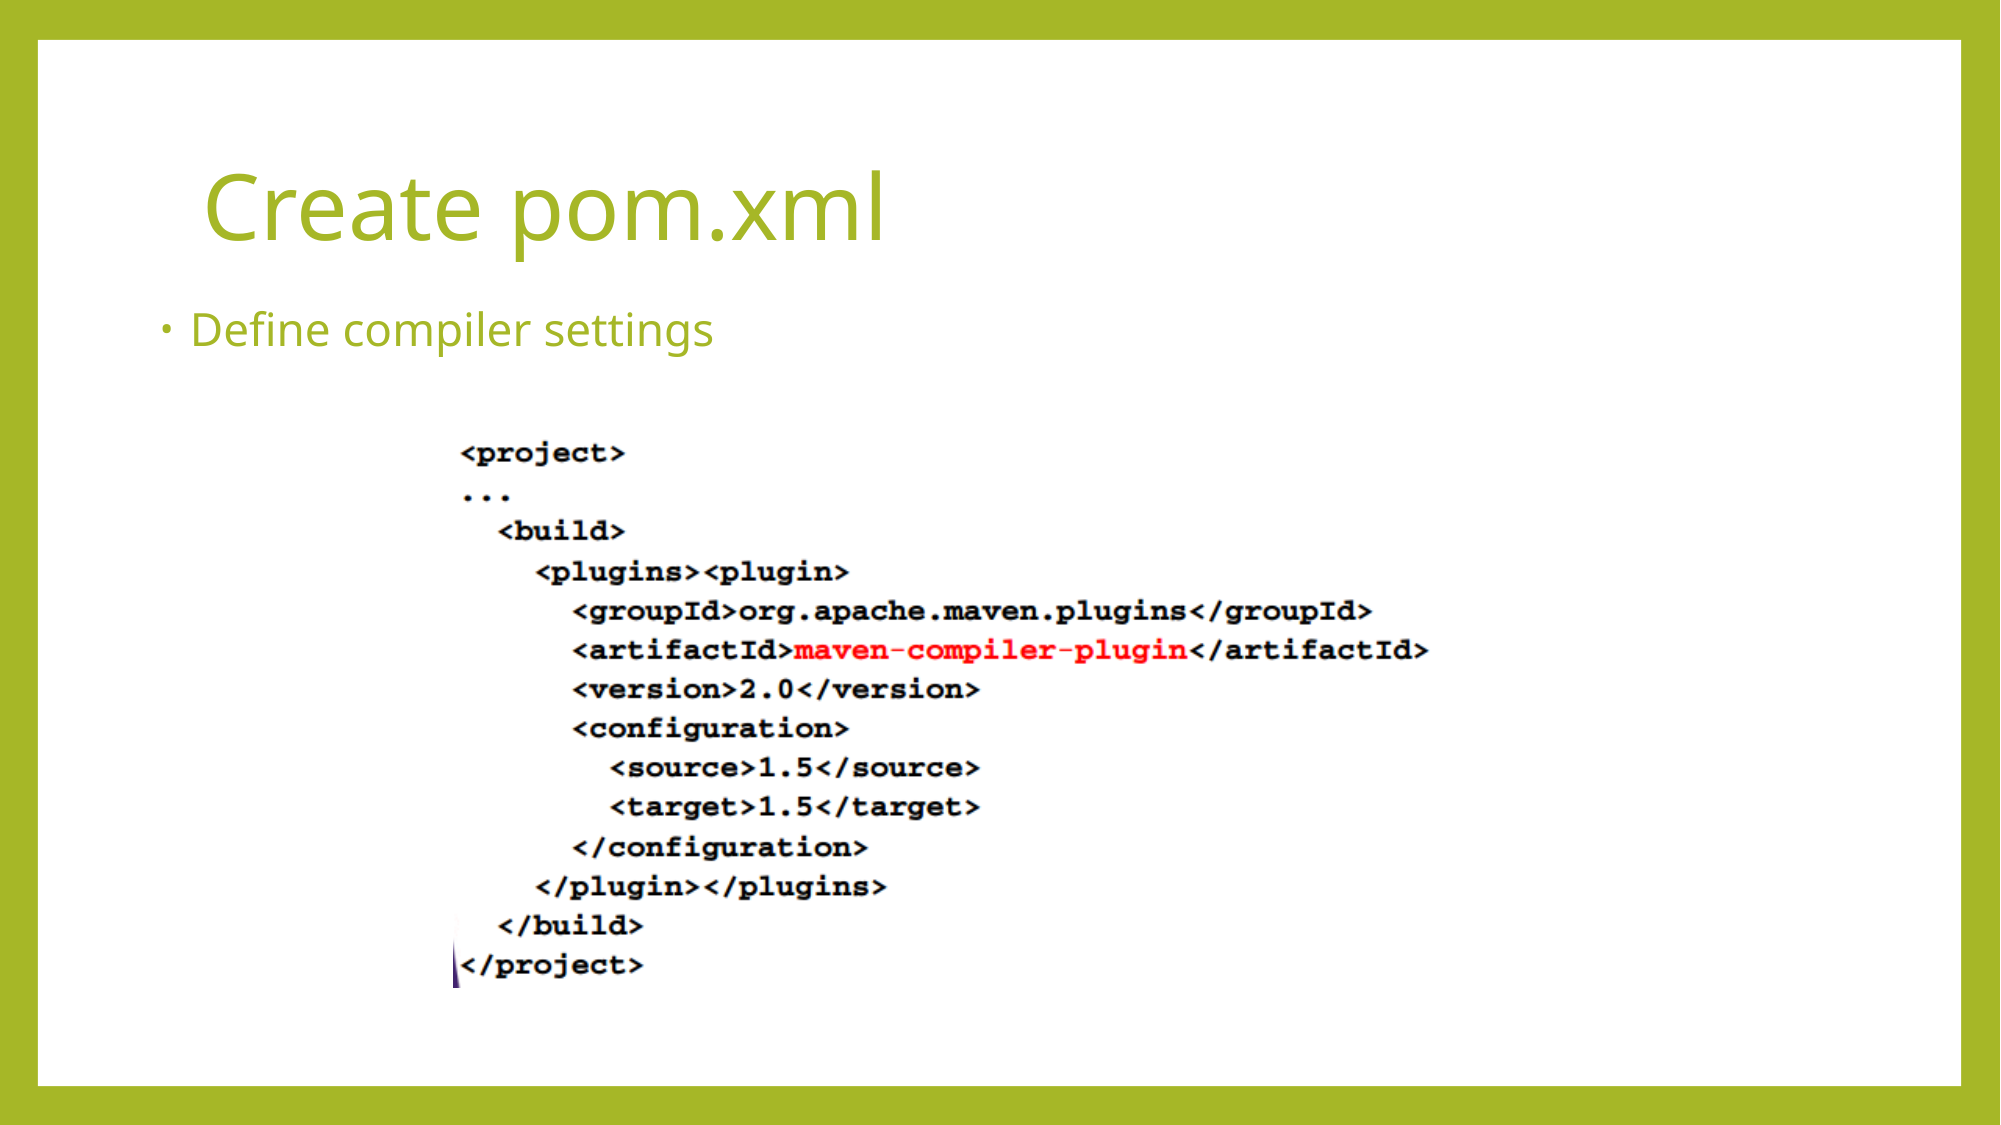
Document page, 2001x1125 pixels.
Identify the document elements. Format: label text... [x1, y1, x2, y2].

title Create pom.xml [187, 99, 1808, 299]
picture [453, 429, 1492, 988]
list Define compiler settings [137, 299, 1863, 430]
